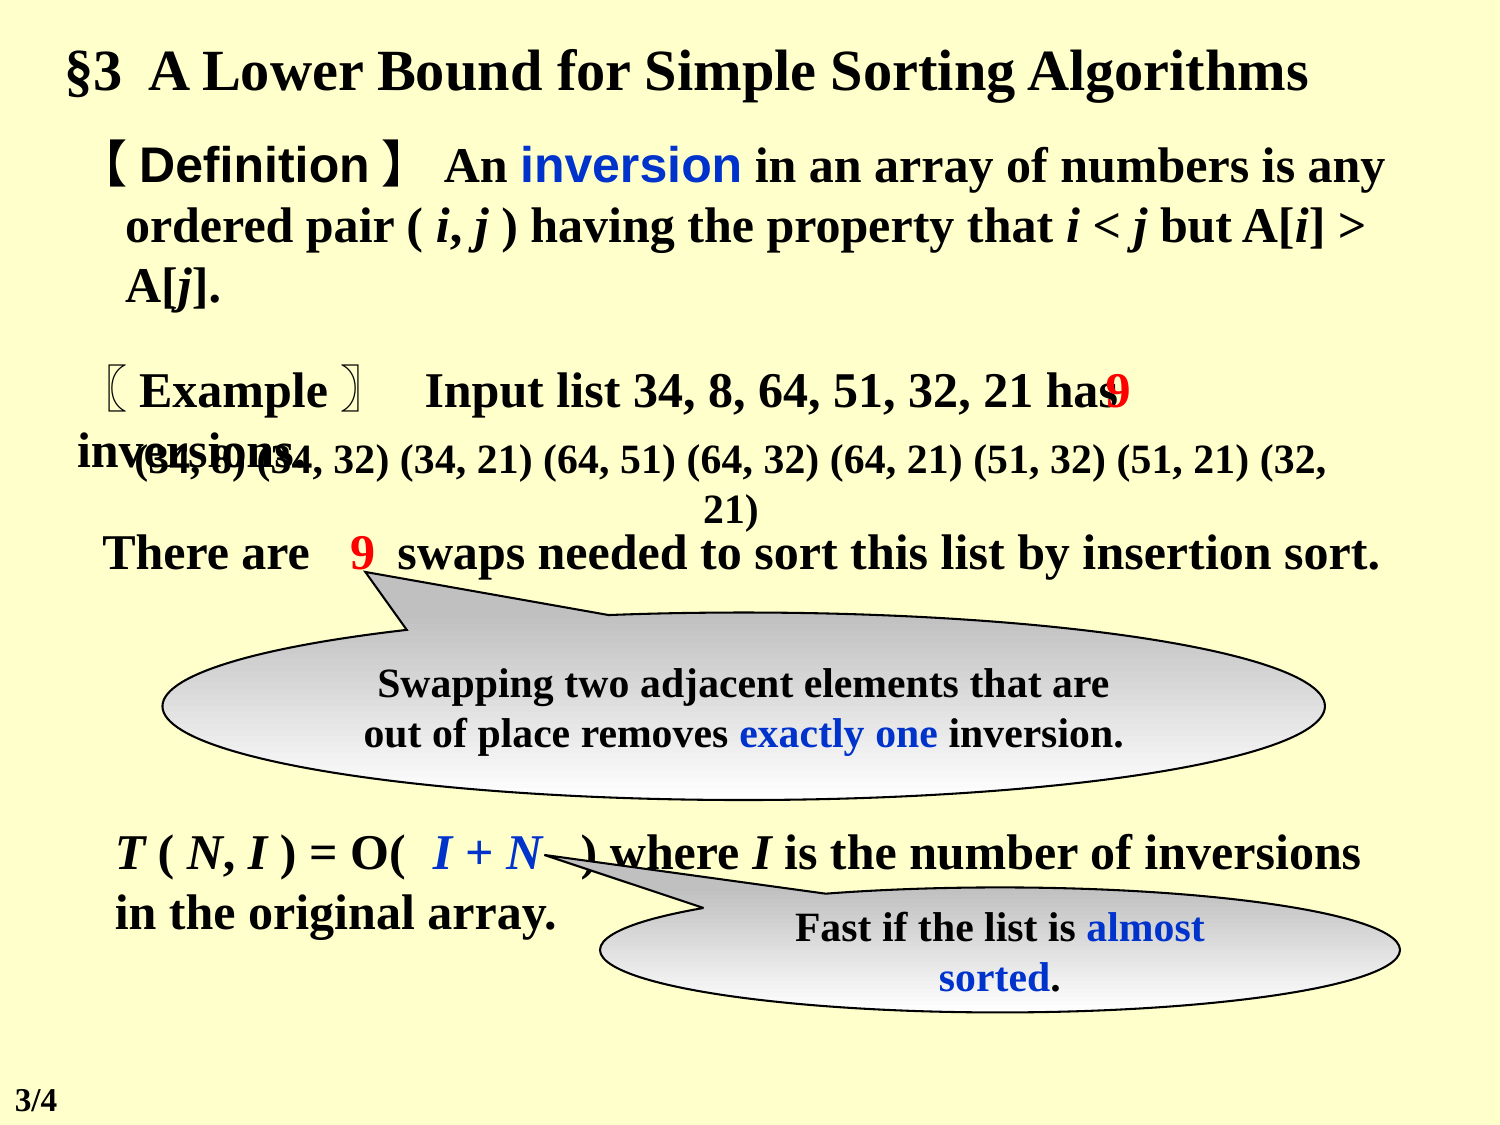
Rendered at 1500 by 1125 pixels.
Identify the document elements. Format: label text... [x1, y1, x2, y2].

text_box Swapping two adjacent elements that are out of place removes exactly one inversion. [162, 571, 1325, 801]
text_box T ( N, I ) = O( ) where I is the number of inversions in the original array. [99, 812, 700, 948]
text_box 【Definition】An inversion in an array of numbers is any ordered pair ( i, j ) having the property that i < j but A[i] > A[j]. [62, 124, 1413, 320]
text_box There are swaps needed to sort this list by insertion sort. [400, 512, 1438, 588]
text_box §3 A Lower Bound for Simple Sorting Algorithms [49, 24, 1413, 110]
text_box 〖Example〗 Input list 34, 8, 64, 51, 32, 21 has inversions. [62, 349, 1080, 485]
text_box T ( N, I ) = O( ) where I is the number of inversions in the original array. [575, 812, 1413, 948]
text_box 3/4 [0, 1070, 125, 1125]
text_box 9 [324, 512, 400, 588]
text_box I + N [399, 812, 575, 888]
text_box 〖Example〗 Input list 34, 8, 64, 51, 32, 21 has inversions. [1156, 349, 1413, 485]
text_box 9 [1080, 349, 1156, 424]
text_box Fast if the list is almost sorted. [544, 854, 1401, 1013]
text_box (34, 8) (34, 32) (34, 21) (64, 51) (64, 32) (64, 21) (51, 32) (51, 21) (32, 21) [87, 424, 1375, 512]
text_box There are swaps needed to sort this list by insertion sort. [87, 512, 324, 588]
